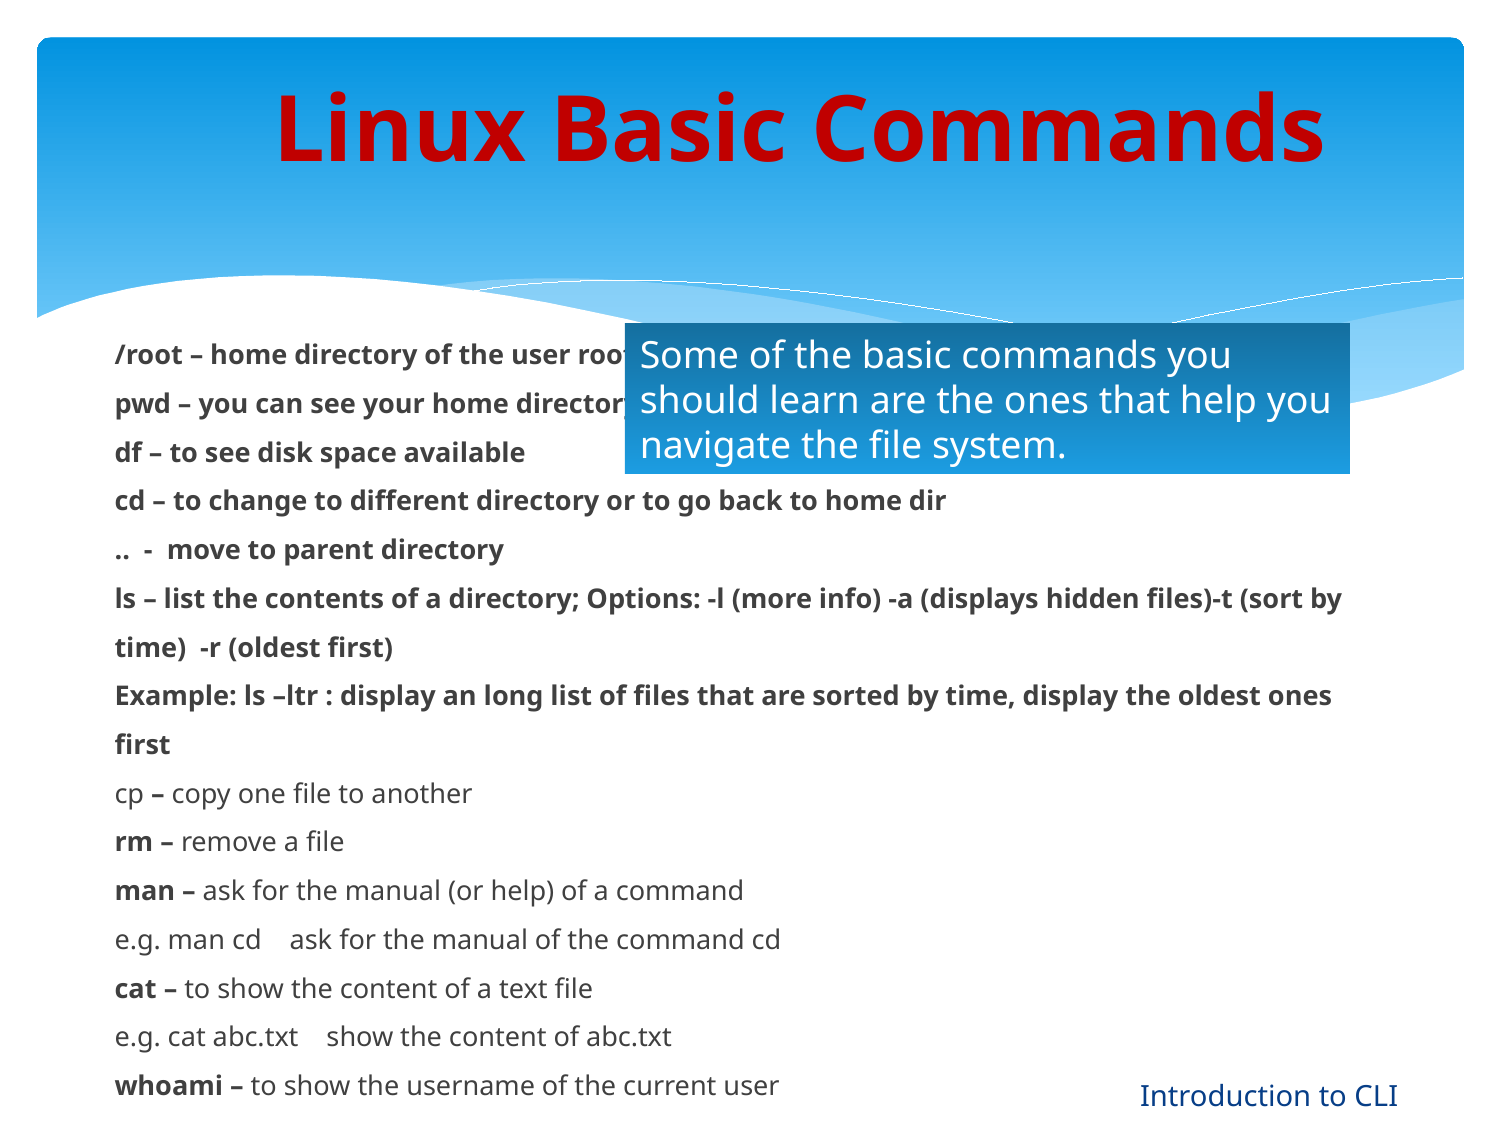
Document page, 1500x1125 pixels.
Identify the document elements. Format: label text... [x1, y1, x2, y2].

text_box Some of the basic commands you should learn are the ones that help you navigate the file system. [624, 323, 1350, 474]
text_box Linux Basic Commands [162, 62, 1438, 250]
text_box /root – home directory of the user root pwd – you can see your home directory df – to see disk space available cd – to change to different directory or to go back to home dir .. - move to parent directory ls – list the contents of a directory; Options: -l (more info) -a (displays hidden files)-t (sort by time) -r (oldest first) Example: ls –ltr : display an long list of files that are sorted by time, display the oldest ones first cp – copy one file to another rm – remove a file man – ask for the manual (or help) of a command e.g. man cd ask for the manual of the command cd cat – to show the content of a text file e.g. cat abc.txt show the content of abc.txt whoami – to show the username of the current user [99, 313, 1363, 1109]
text_box Introduction to CLI [1125, 1065, 1481, 1125]
